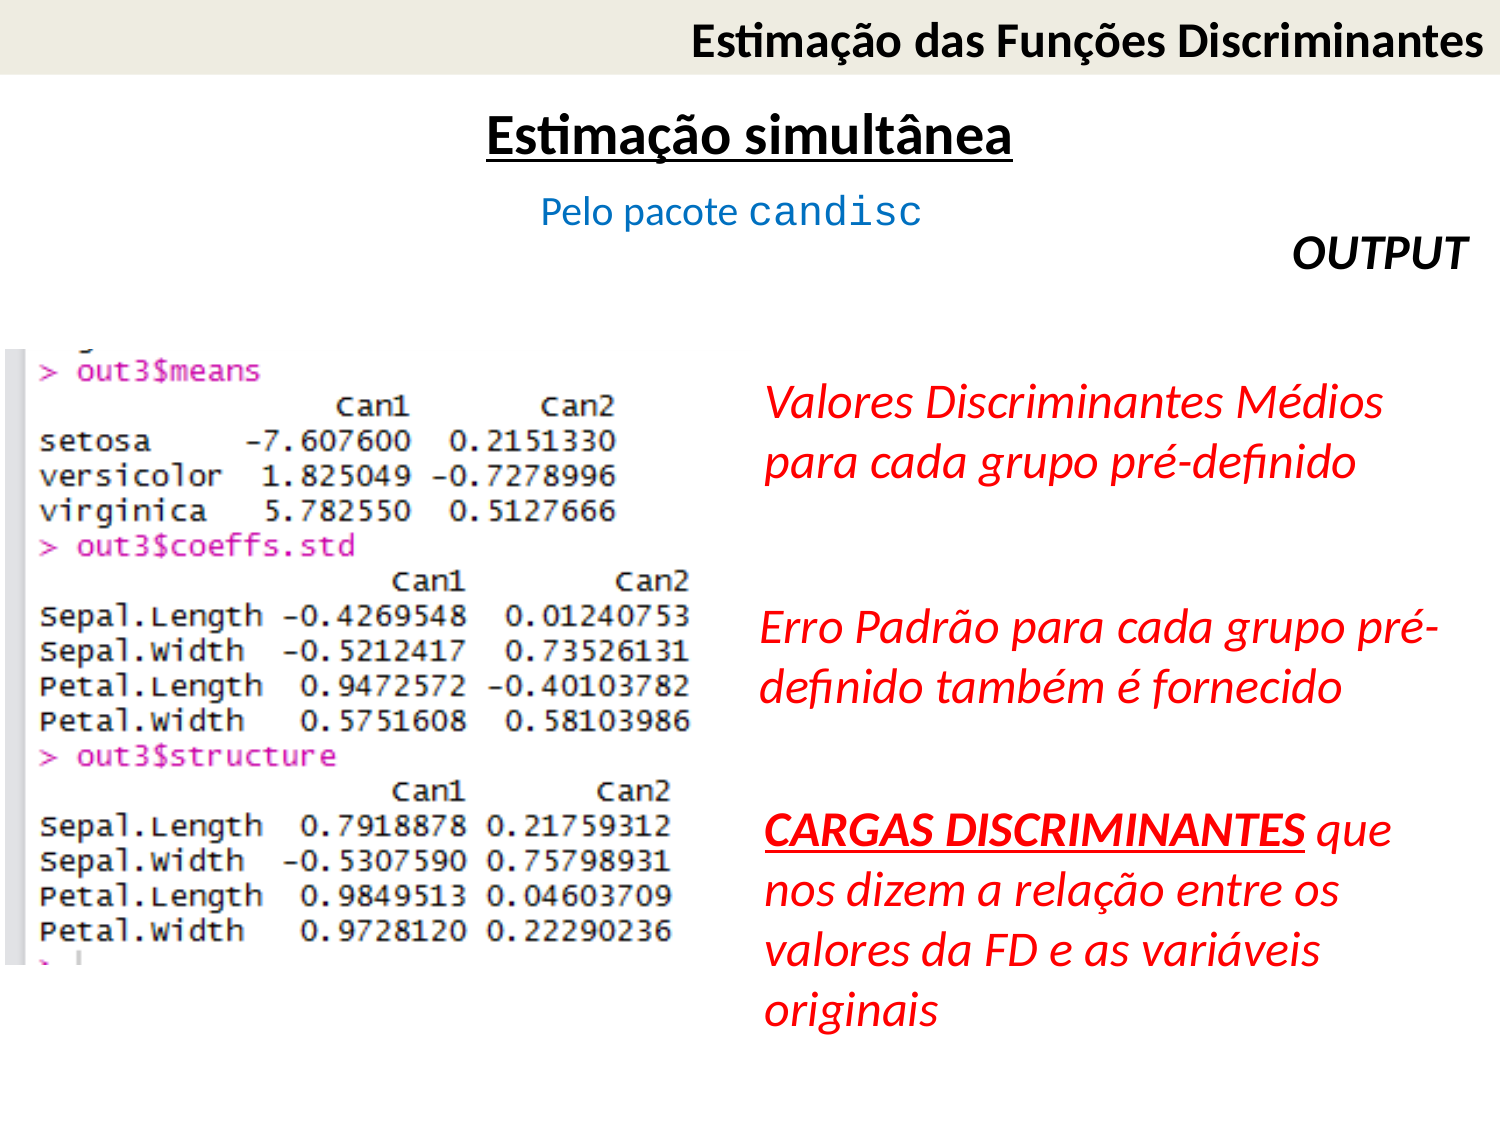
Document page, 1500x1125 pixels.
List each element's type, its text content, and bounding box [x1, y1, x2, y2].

text_box CARGAS DISCRIMINANTES que nos dizem a relação entre os valores da FD e as variáveis originais [750, 788, 1459, 1044]
text_box Valores Discriminantes Médios para cada grupo pré-definido [756, 361, 1459, 497]
text_box Estimação das Funções Discriminantes [0, 0, 1500, 75]
picture [5, 349, 752, 965]
text_box OUTPUT [975, 212, 1483, 288]
text_box Erro Padrão para cada grupo pré-definido também é fornecido [756, 586, 1483, 721]
text_box Pelo pacote candisc [525, 176, 938, 241]
text_box Estimação simultânea [0, 89, 1500, 174]
